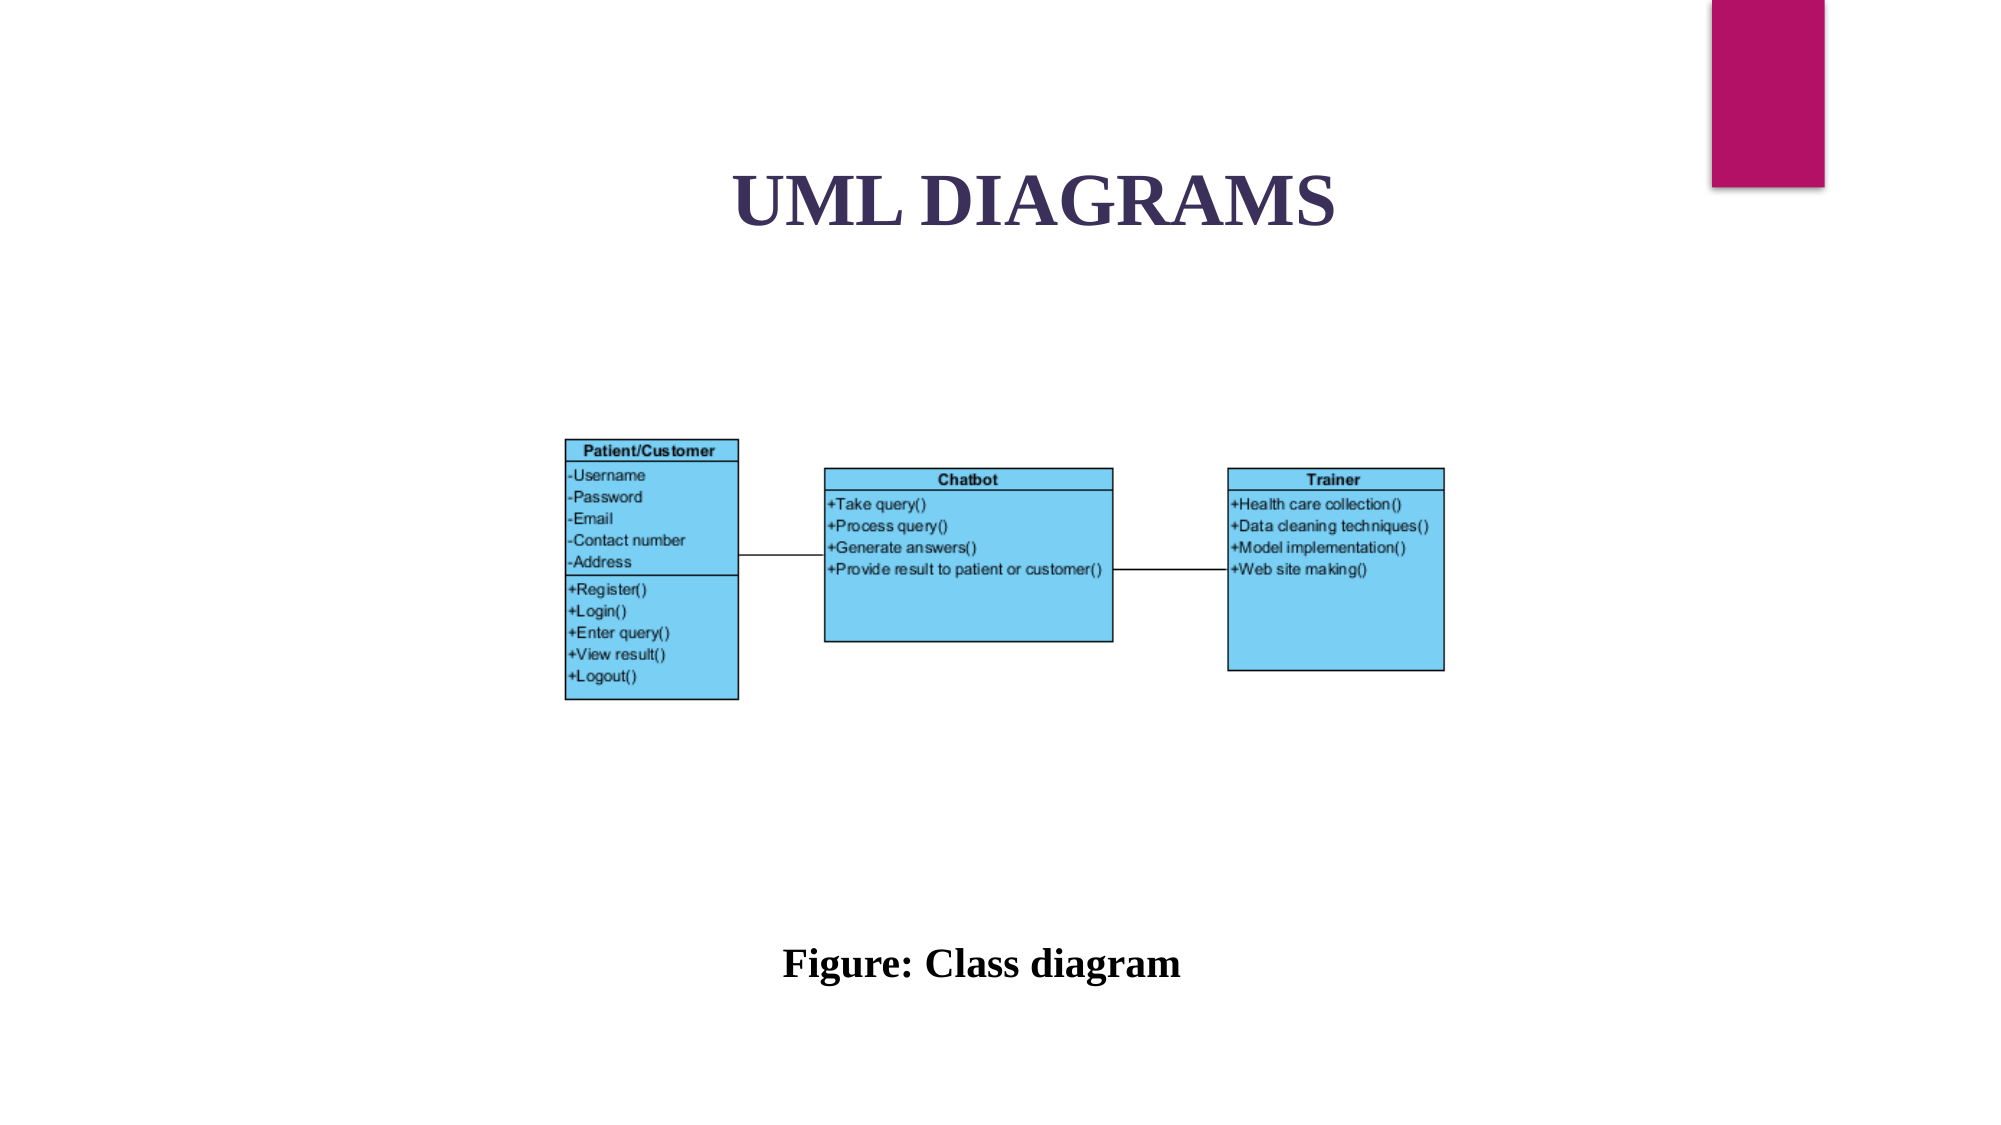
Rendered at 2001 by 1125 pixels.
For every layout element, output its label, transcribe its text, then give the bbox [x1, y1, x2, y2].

text_box UML DIAGRAMS [254, 80, 1665, 233]
picture [529, 390, 1471, 735]
text_box Figure: Class diagram [738, 928, 1226, 994]
